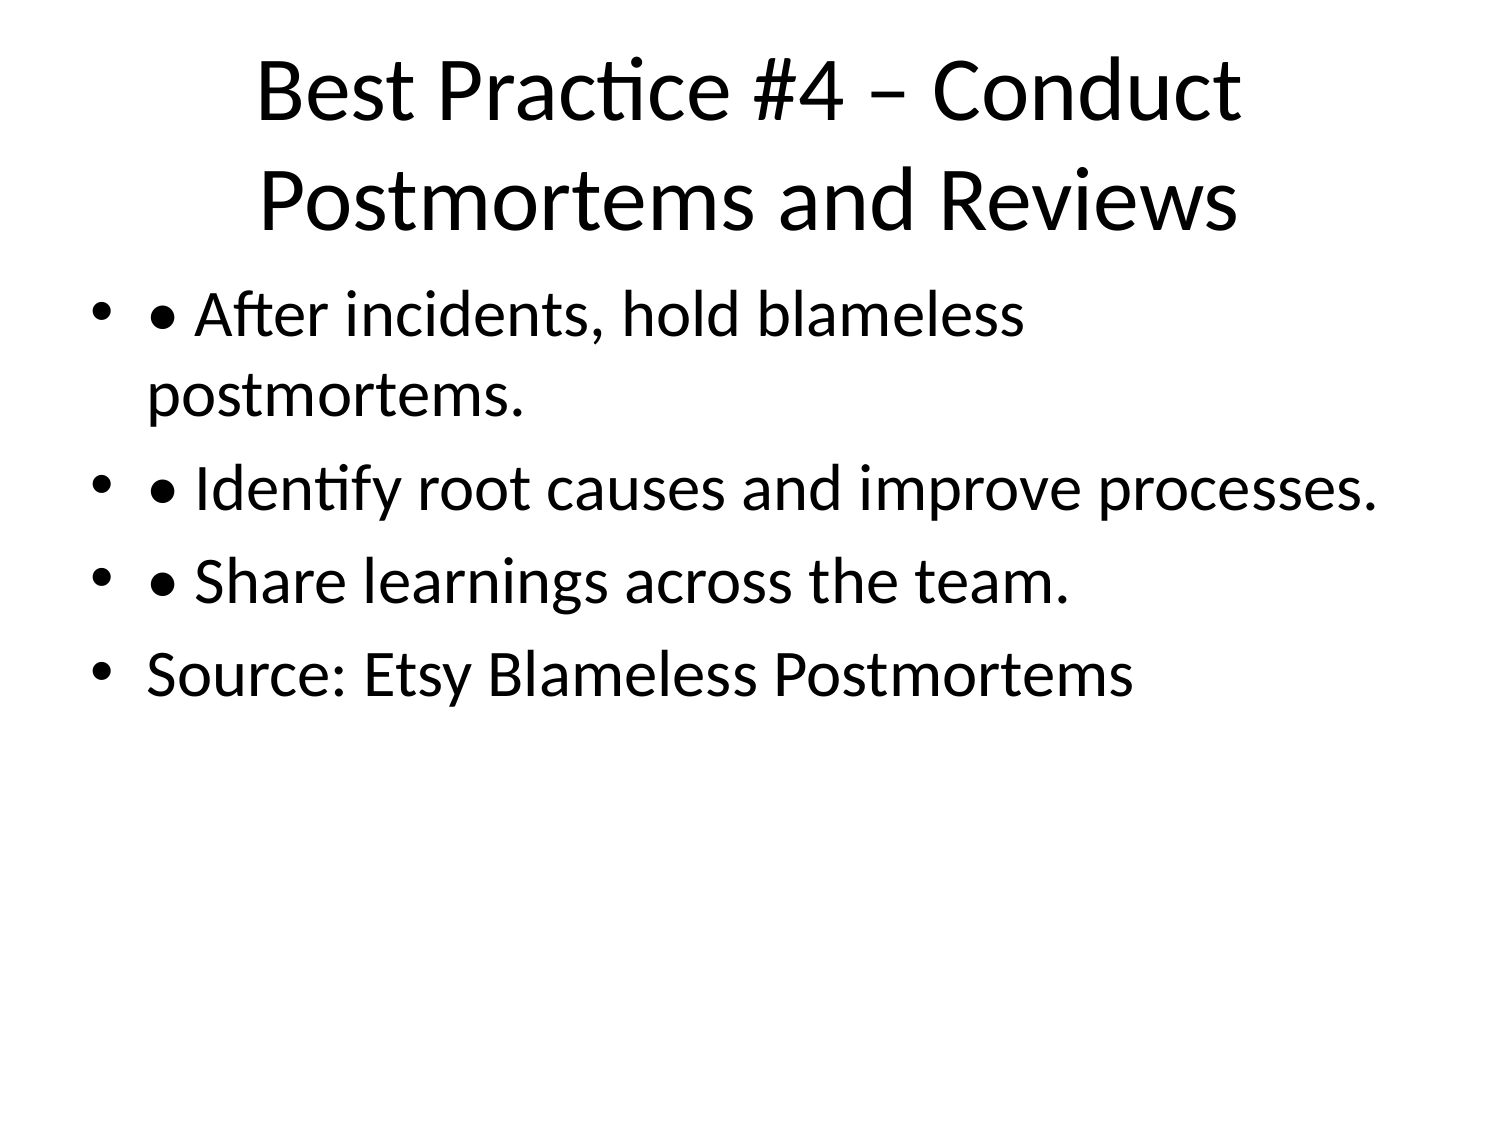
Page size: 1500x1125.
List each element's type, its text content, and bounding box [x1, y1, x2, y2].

title Best Practice #4 – Conduct Postmortems and Reviews [75, 45, 1425, 233]
list • After incidents, hold blameless postmortems. • Identify root causes and improve processes. • Share learnings across the team. Source: Etsy Blameless Postmortems [75, 262, 1425, 1005]
